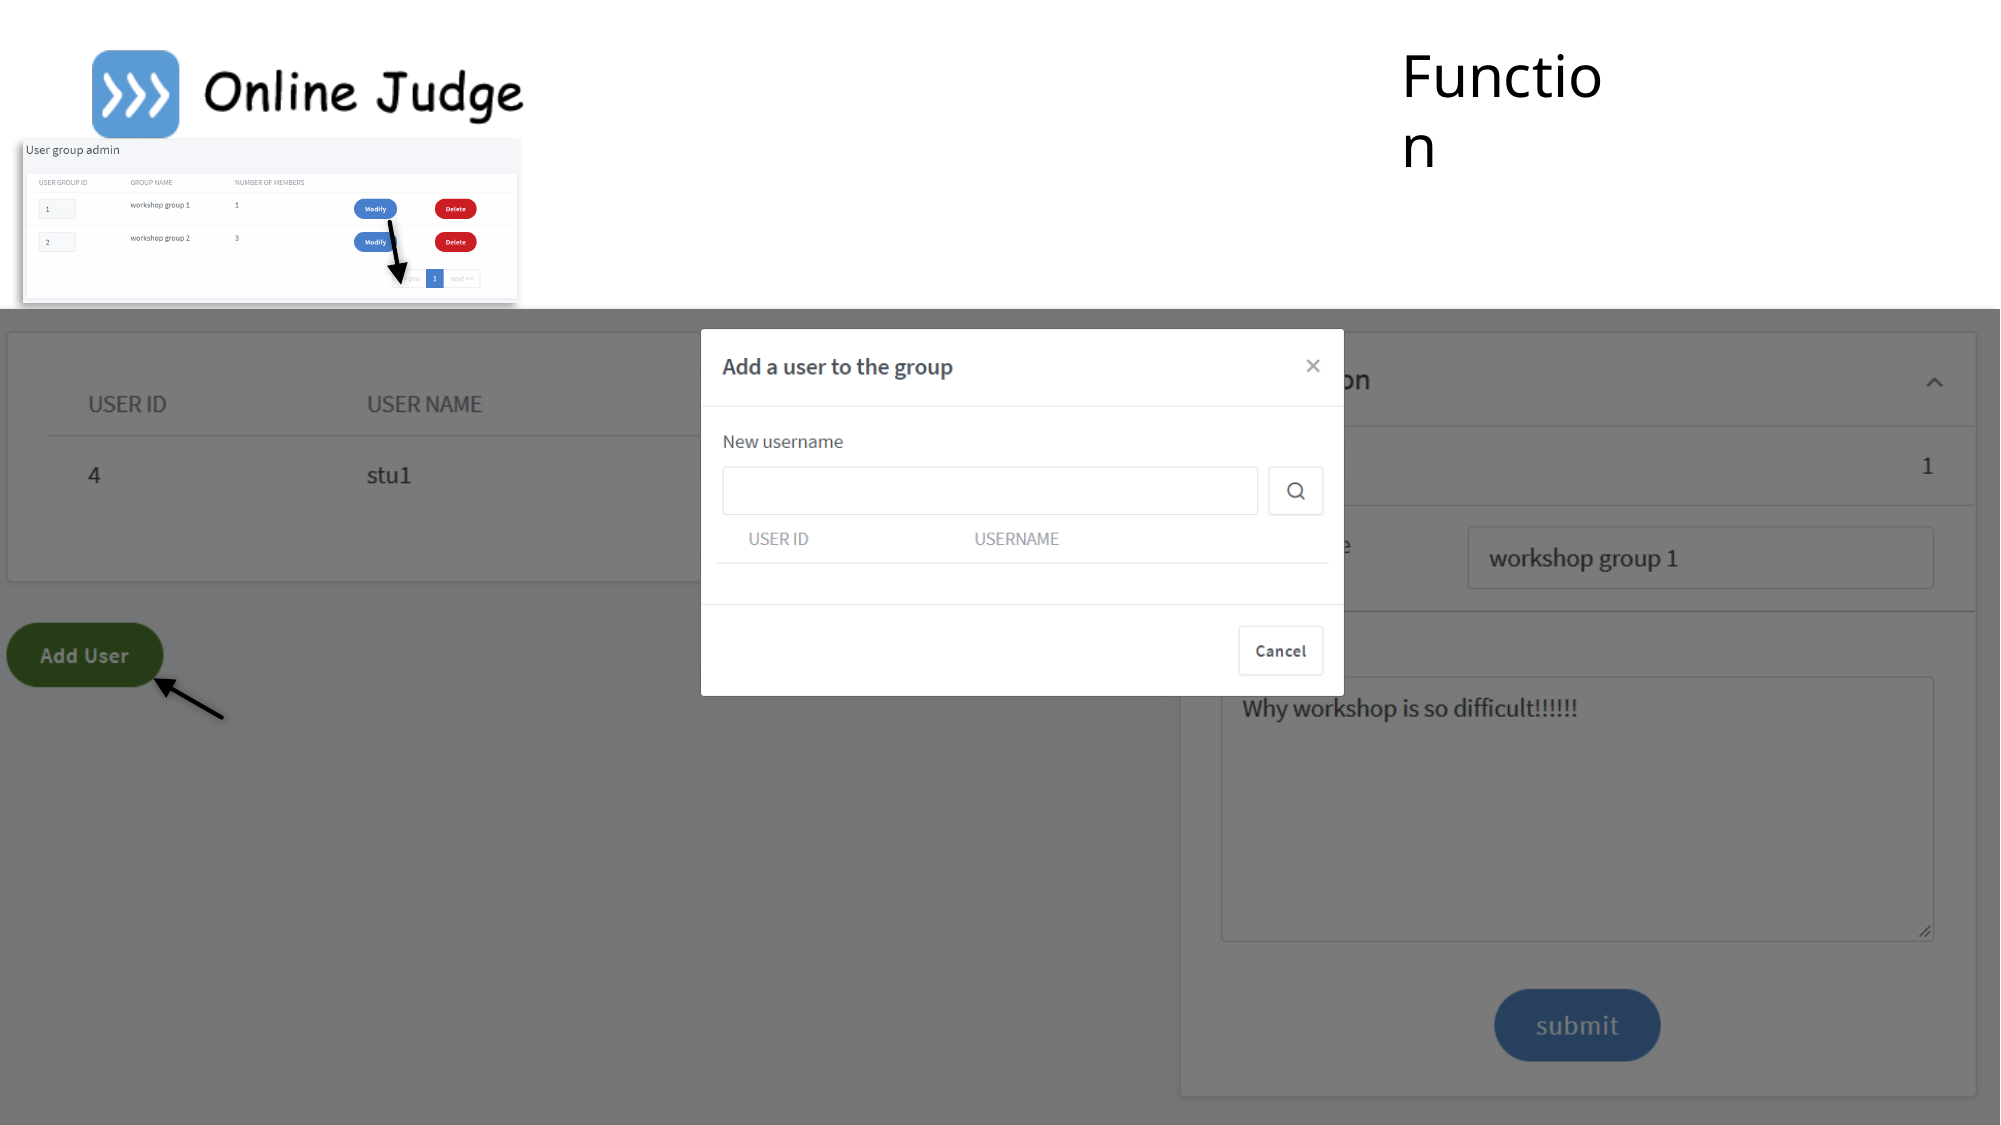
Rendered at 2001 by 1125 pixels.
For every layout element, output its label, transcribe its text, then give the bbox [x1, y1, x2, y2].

text_box Function [1387, 31, 1653, 187]
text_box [153, 678, 222, 718]
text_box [389, 221, 402, 285]
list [78, 42, 542, 147]
picture [23, 140, 521, 303]
picture [0, 309, 2000, 1125]
